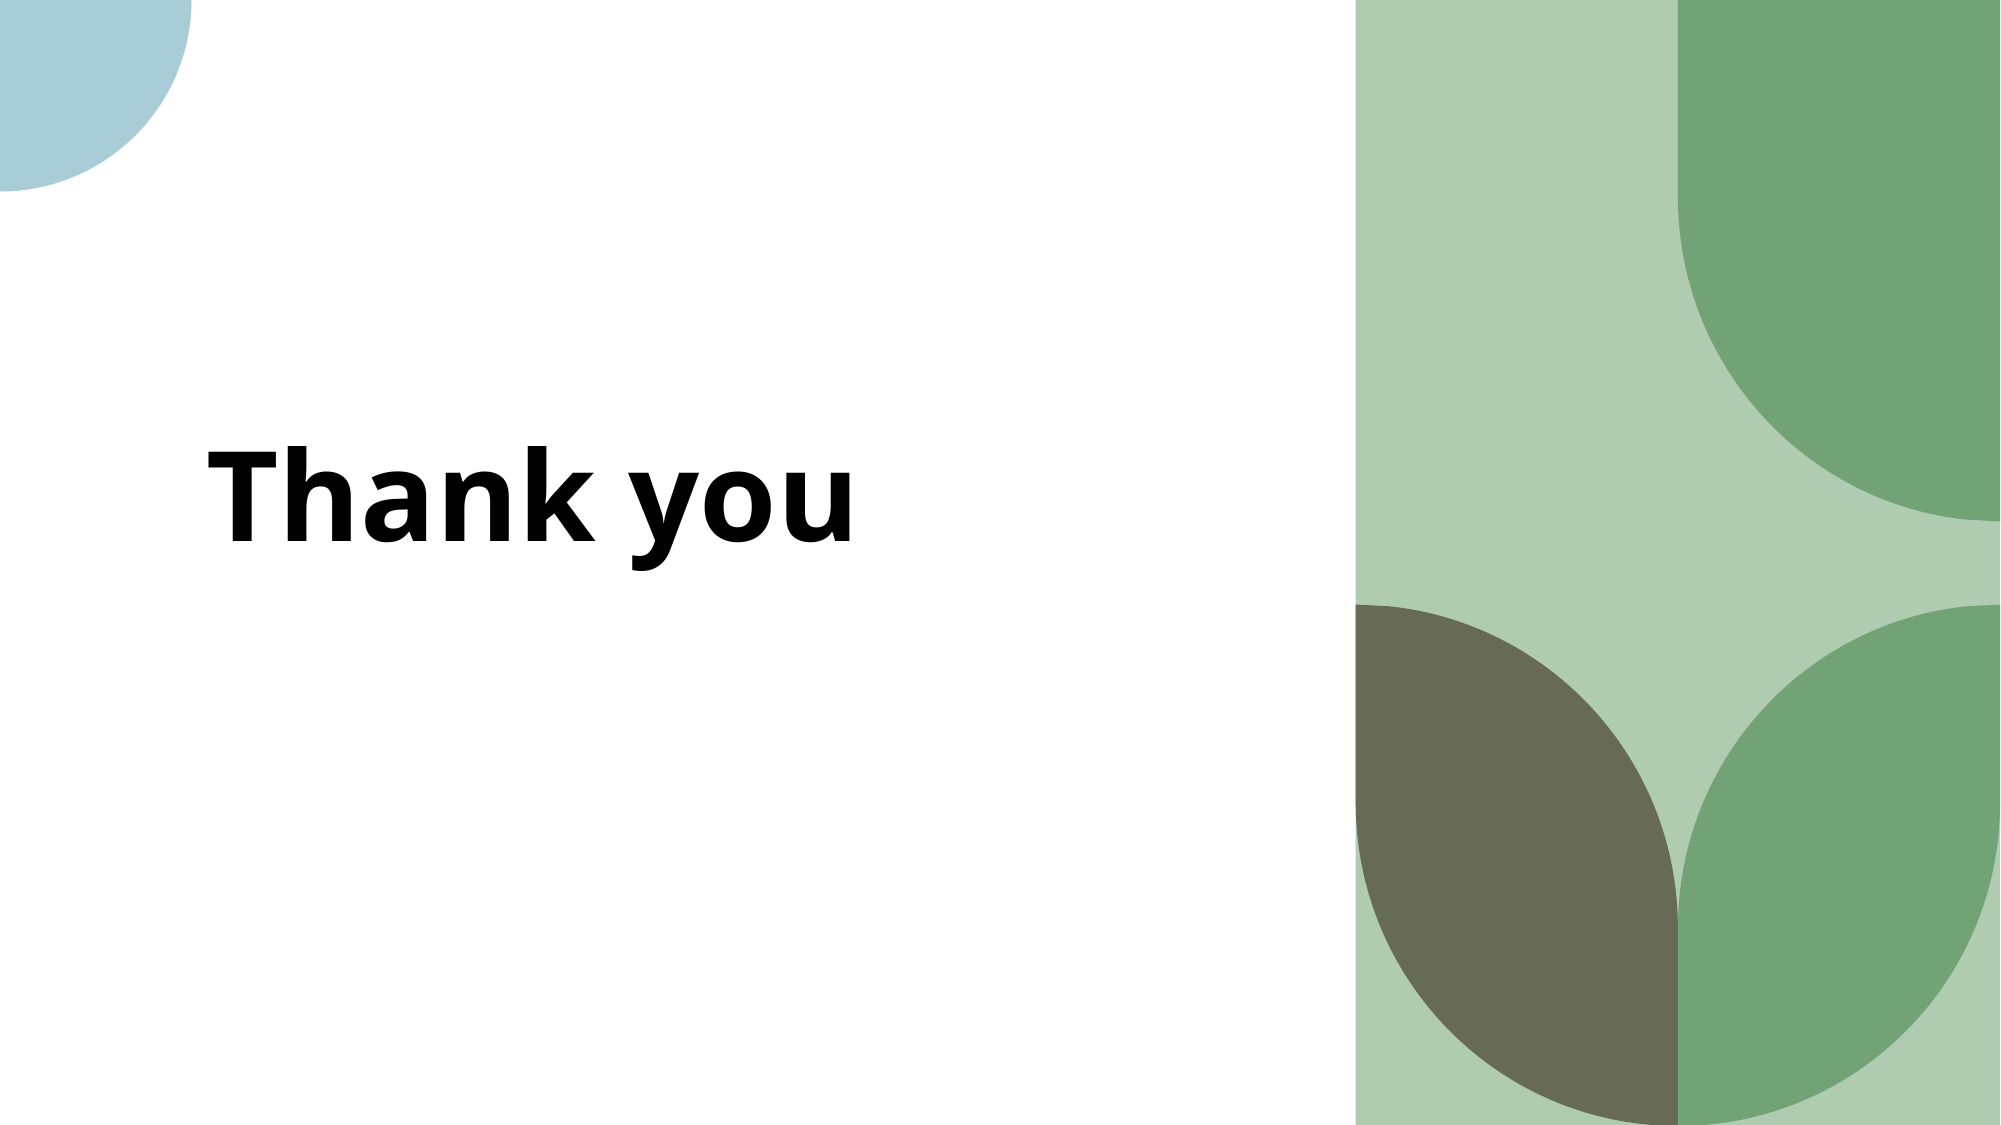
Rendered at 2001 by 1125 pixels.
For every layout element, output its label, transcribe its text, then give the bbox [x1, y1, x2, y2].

title Thank you [191, 184, 1212, 576]
